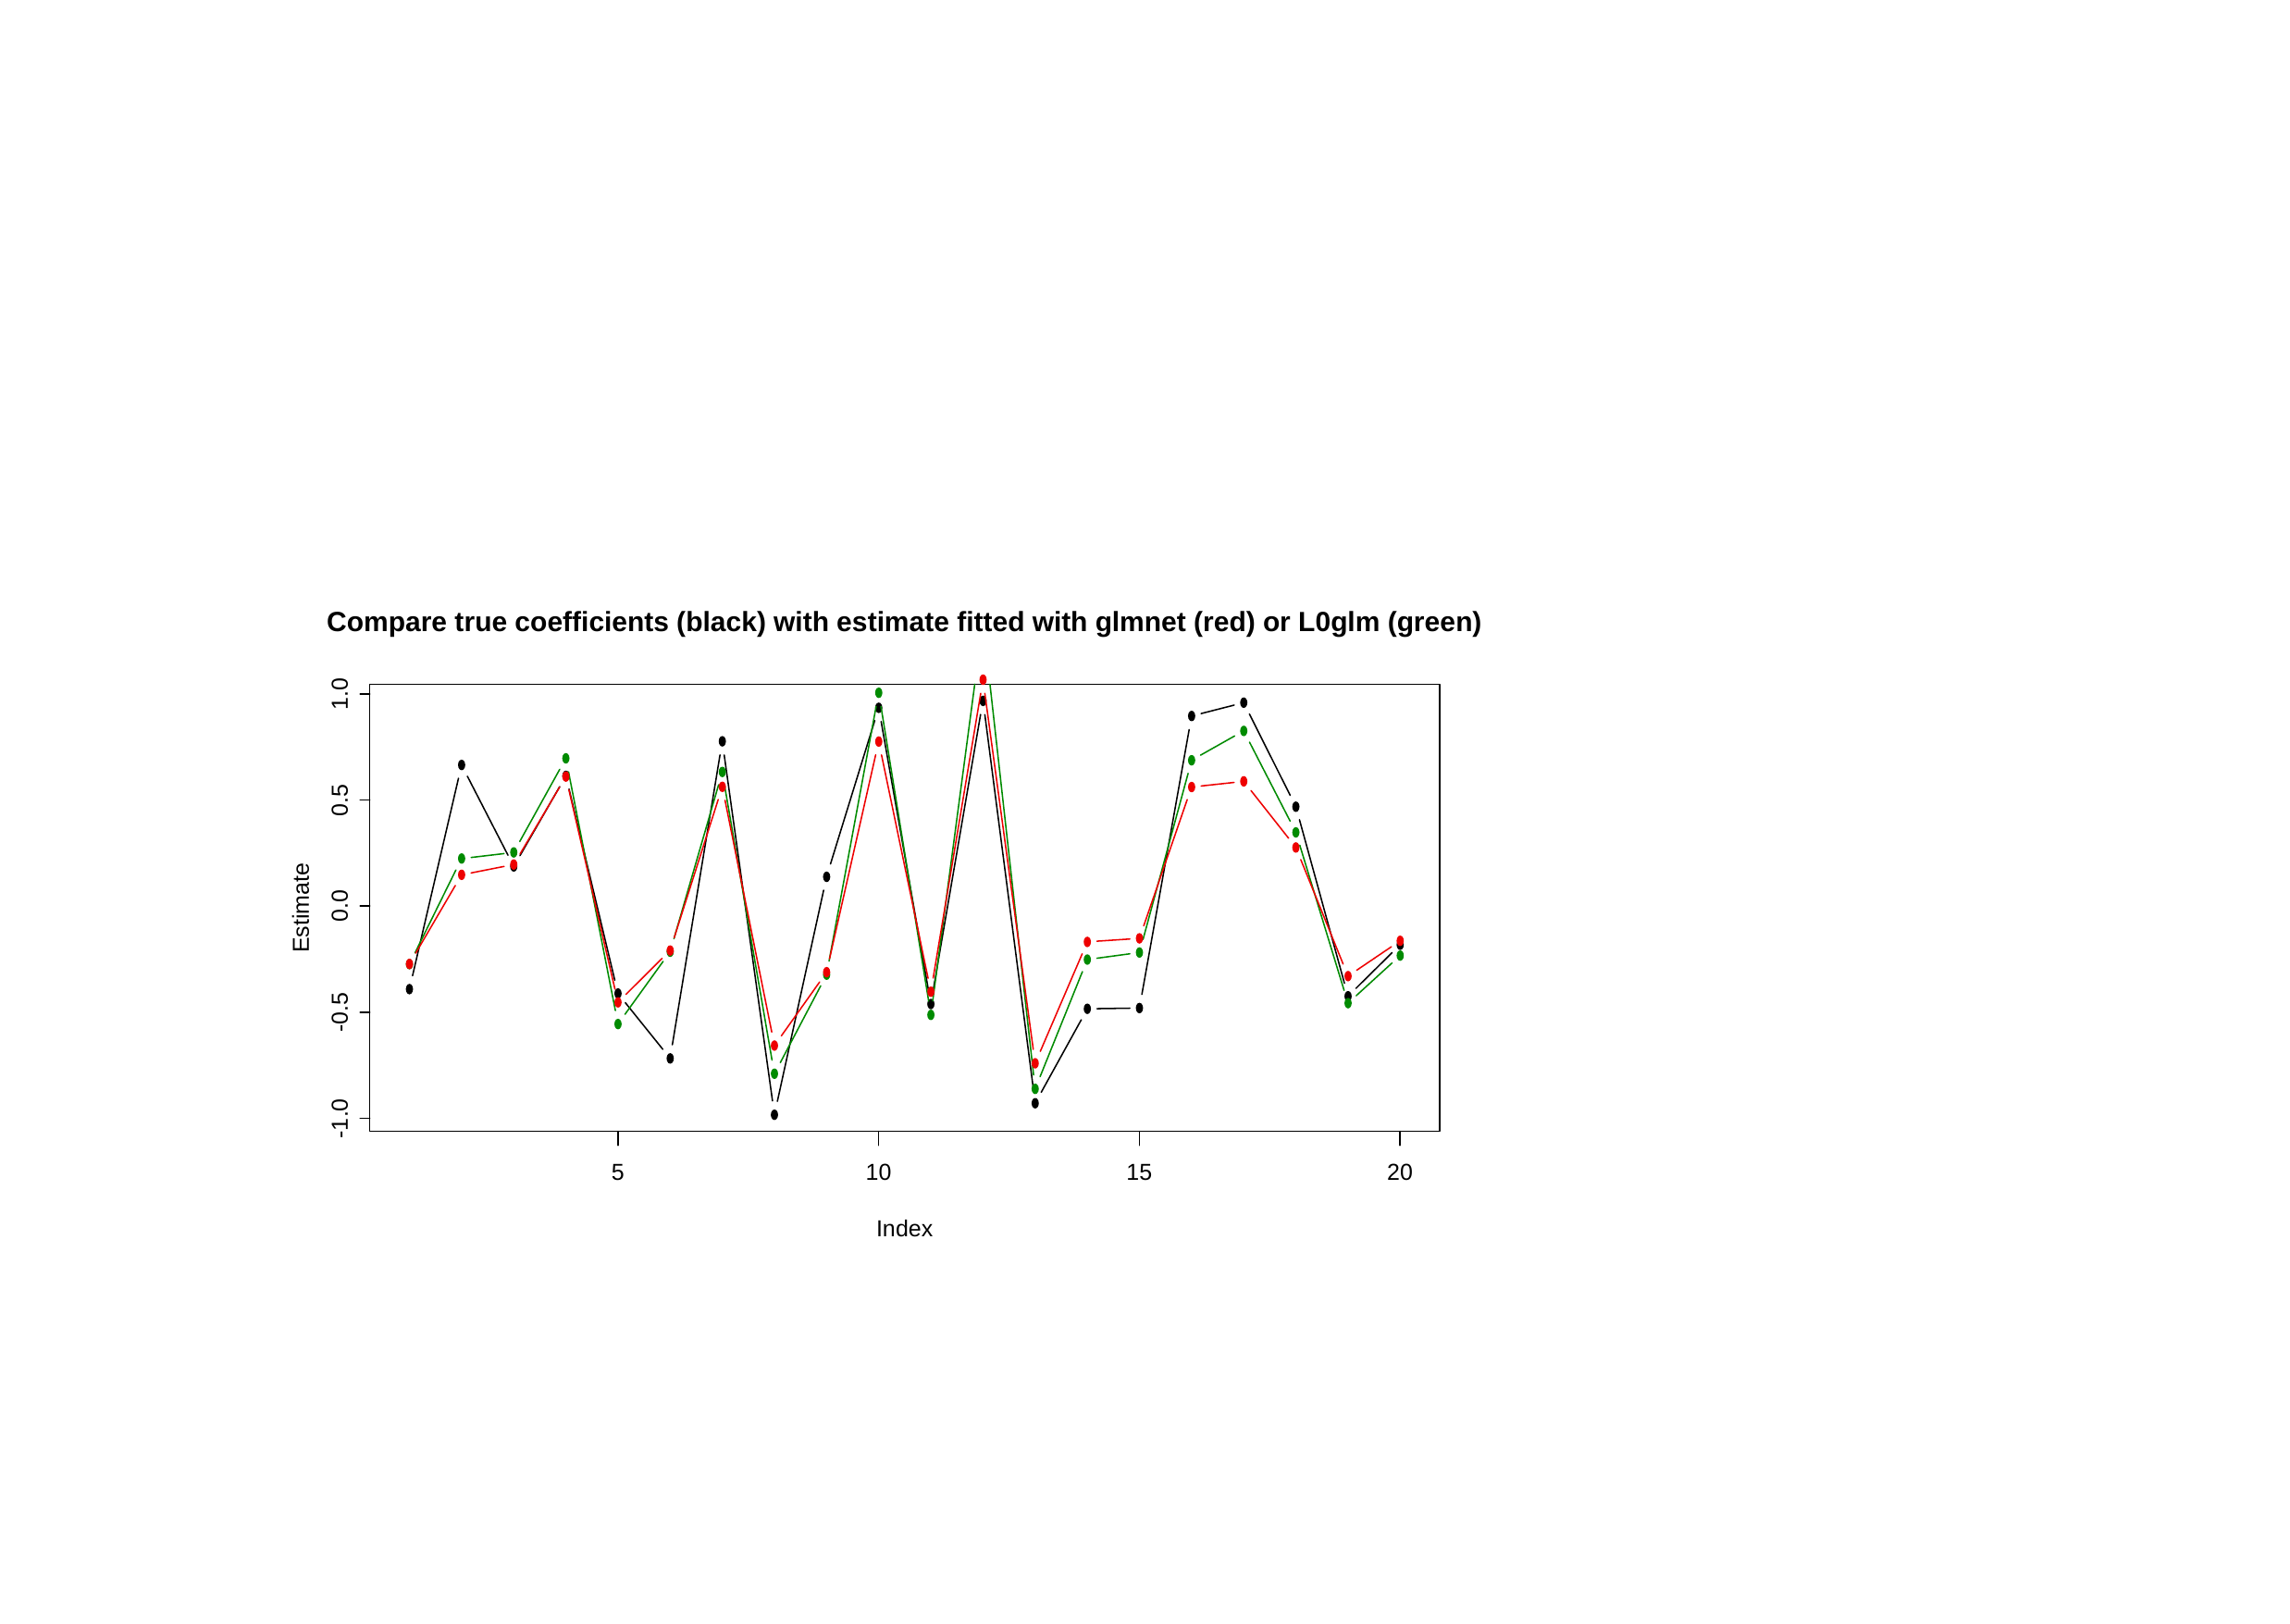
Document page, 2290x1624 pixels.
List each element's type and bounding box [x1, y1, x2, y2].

text_box [290, 568, 1481, 1275]
